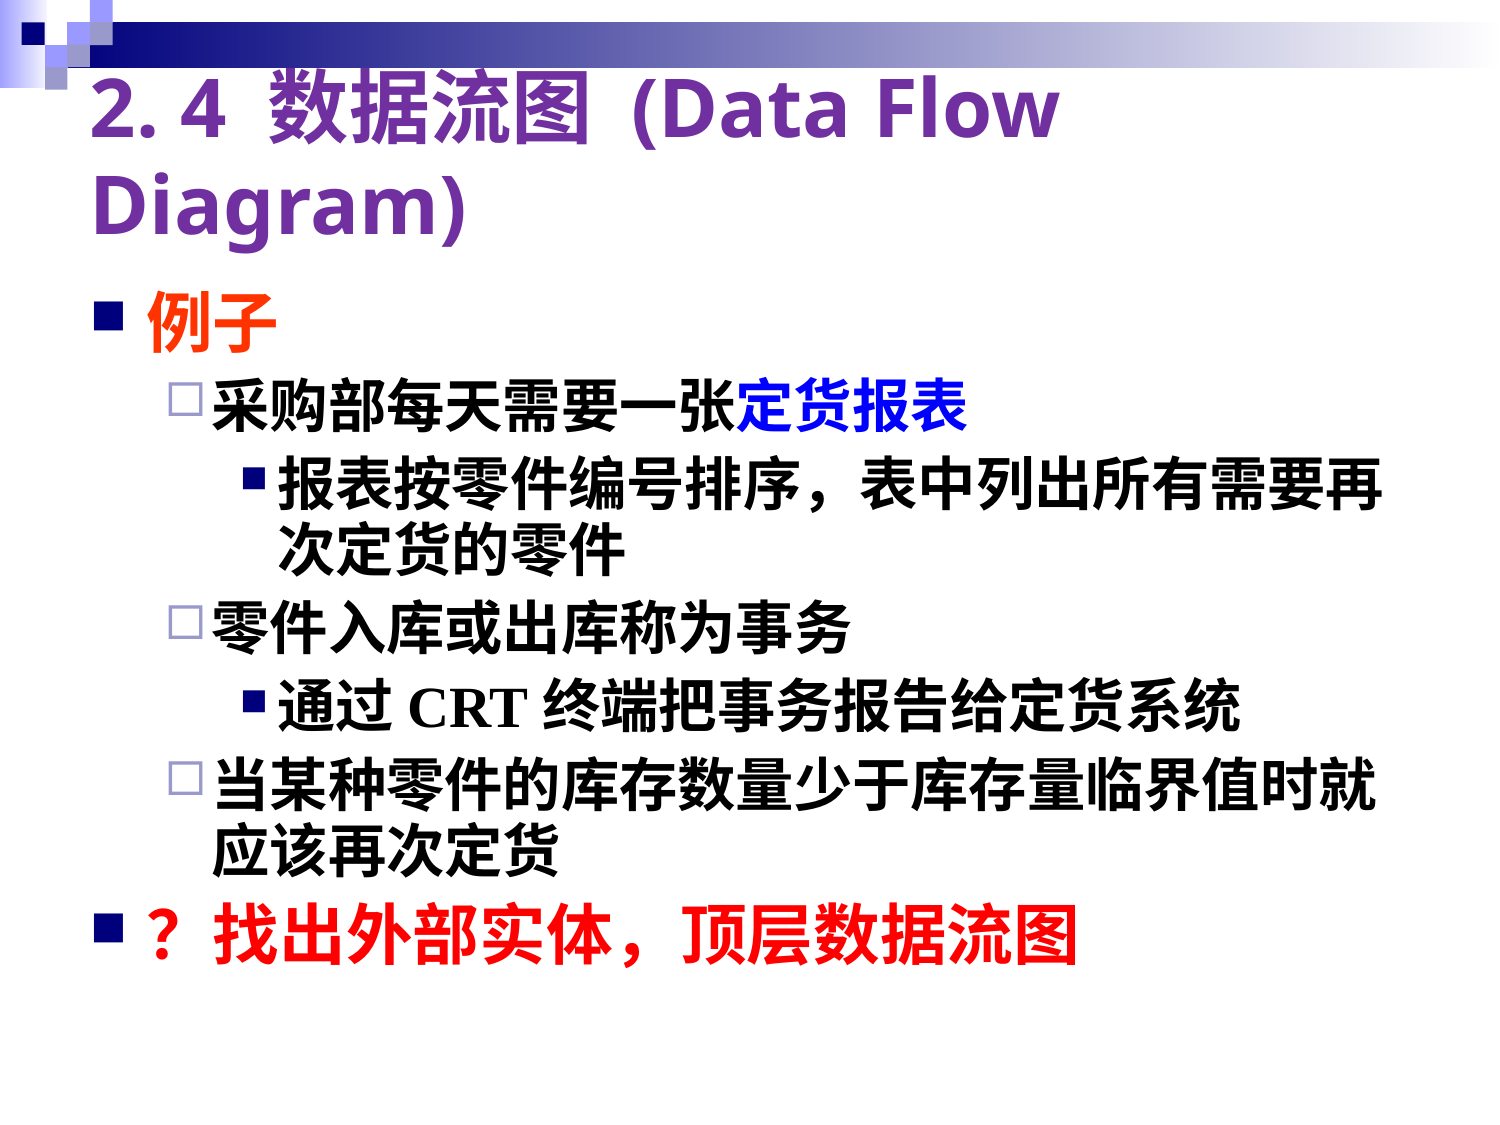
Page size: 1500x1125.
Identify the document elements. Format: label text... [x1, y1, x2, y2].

title 2. 4 数据流图 (Data Flow Diagram) [74, 74, 1426, 232]
list 例子 采购部每天需要一张定货报表 报表按零件编号排序，表中列出所有需要再次定货的零件 零件入库或出库称为事务 通过CRT终端把事务报告给定货系统 当某种零件的库存数量少于库存量临界值时就应该再次定货 ？找出外部实体，顶层数据流图 [74, 278, 1426, 1012]
